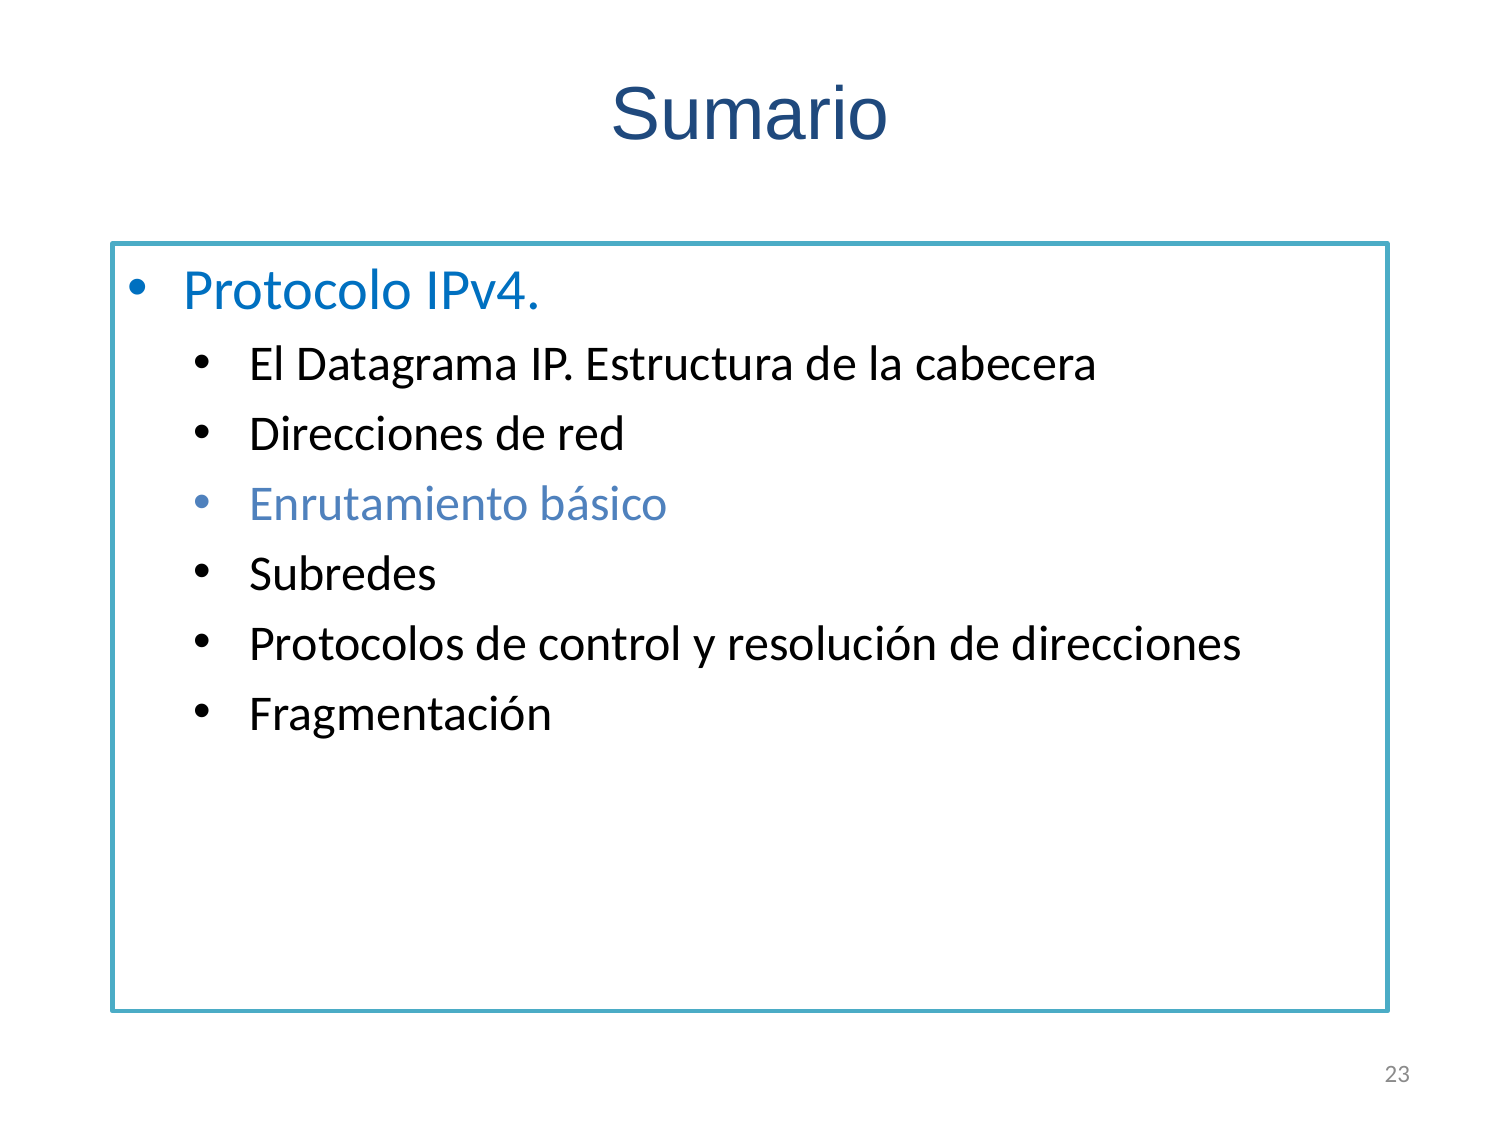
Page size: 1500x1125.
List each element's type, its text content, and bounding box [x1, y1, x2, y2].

list Protocolo IPv4. El Datagrama IP. Estructura de la cabecera Direcciones de red Enrutamiento básico Subredes Protocolos de control y resolución de direcciones Fragmentación [110, 241, 1390, 1013]
slide_number 23 [1074, 1042, 1425, 1103]
title Sumario [118, 44, 1382, 191]
